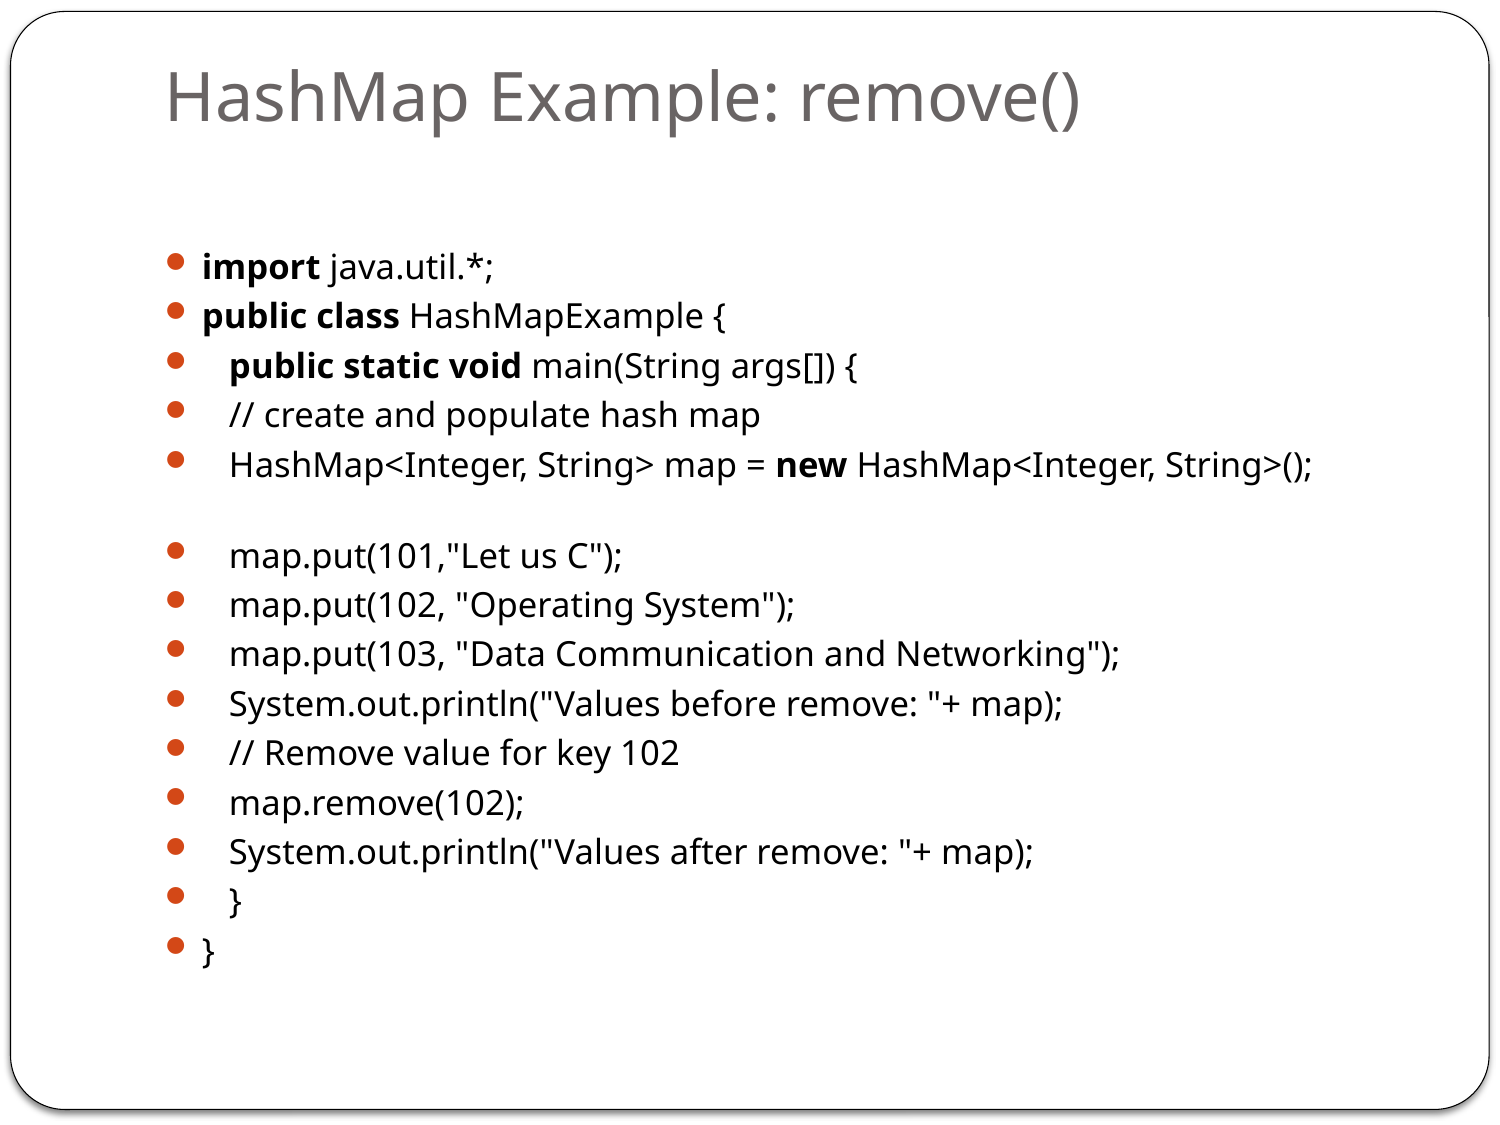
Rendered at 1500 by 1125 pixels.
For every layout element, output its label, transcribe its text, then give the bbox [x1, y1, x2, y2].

list import java.util.*; public class HashMapExample { public static void main(String args[]) { // create and populate hash map HashMap<Integer, String> map = new HashMap<Integer, String>(); map.put(101,"Let us C"); map.put(102, "Operating System"); map.put(103, "Data Communication and Networking"); System.out.println("Values before remove: "+ map); // Remove value for key 102 map.remove(102); System.out.println("Values after remove: "+ map); } } [150, 237, 1425, 988]
title HashMap Example: remove() [150, 45, 1425, 233]
